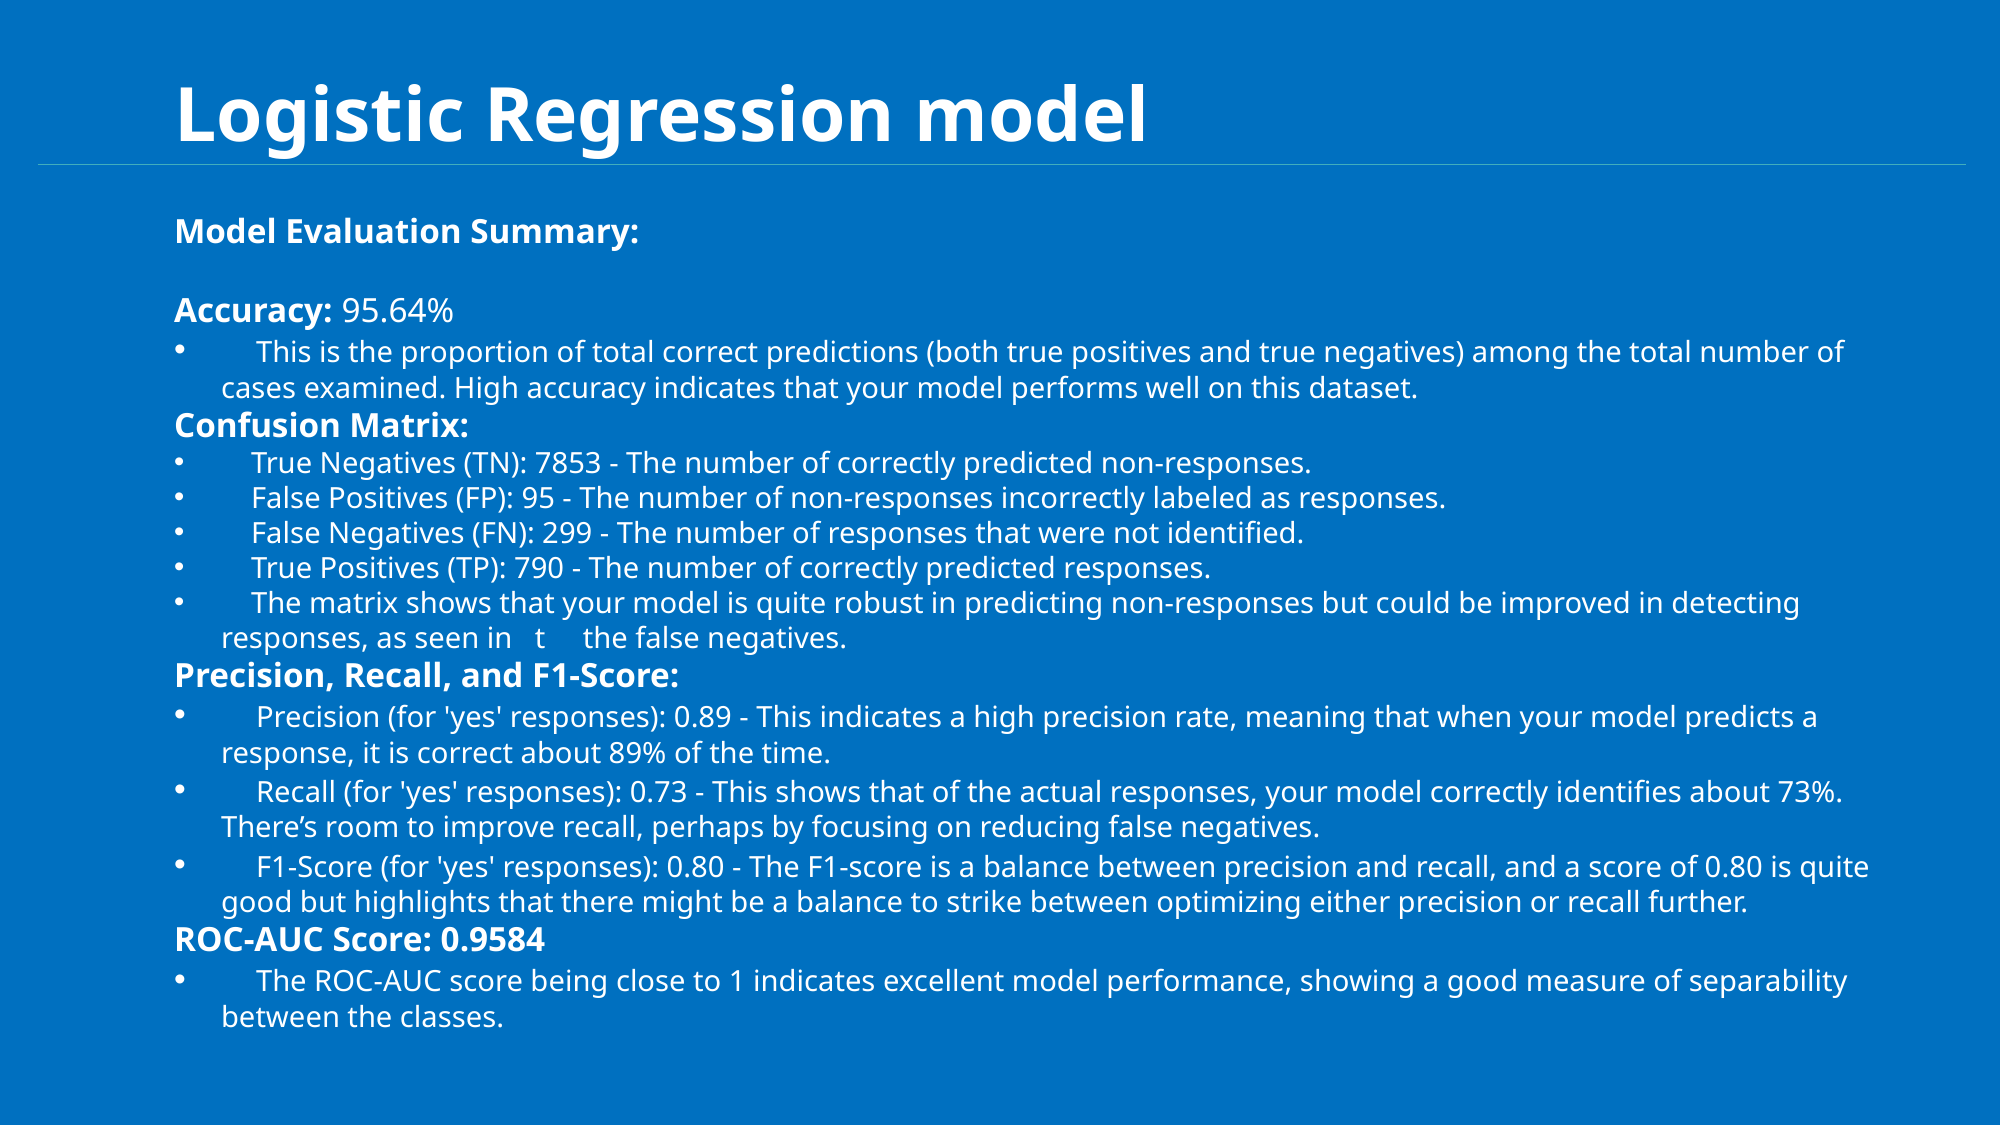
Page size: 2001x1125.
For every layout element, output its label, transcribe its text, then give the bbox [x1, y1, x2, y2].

text_box Model Evaluation Summary: Accuracy: 95.64% This is the proportion of total correct predictions (both true positives and true negatives) among the total number of cases examined. High accuracy indicates that your model performs well on this dataset. Confusion Matrix: True Negatives (TN): 7853 - The number of correctly predicted non-responses. False Positives (FP): 95 - The number of non-responses incorrectly labeled as responses. False Negatives (FN): 299 - The number of responses that were not identified. True Positives (TP): 790 - The number of correctly predicted responses. The matrix shows that your model is quite robust in predicting non-responses but could be improved in detecting responses, as seen in t the false negatives. Precision, Recall, and F1-Score: Precision (for 'yes' responses): 0.89 - This indicates a high precision rate, meaning that when your model predicts a response, it is correct about 89% of the time. Recall (for 'yes' responses): 0.73 - This shows that of the actual responses, your model correctly identifies about 73%. There’s room to improve recall, perhaps by focusing on reducing false negatives. F1-Score (for 'yes' responses): 0.80 - The F1-score is a balance between precision and recall, and a score of 0.80 is quite good but highlights that there might be a balance to strike between optimizing either precision or recall further. ROC-AUC Score: 0.9584 The ROC-AUC score being close to 1 indicates excellent model performance, showing a good measure of separability between the classes. [159, 165, 1919, 1041]
text_box Logistic Regression model [159, 58, 1841, 164]
